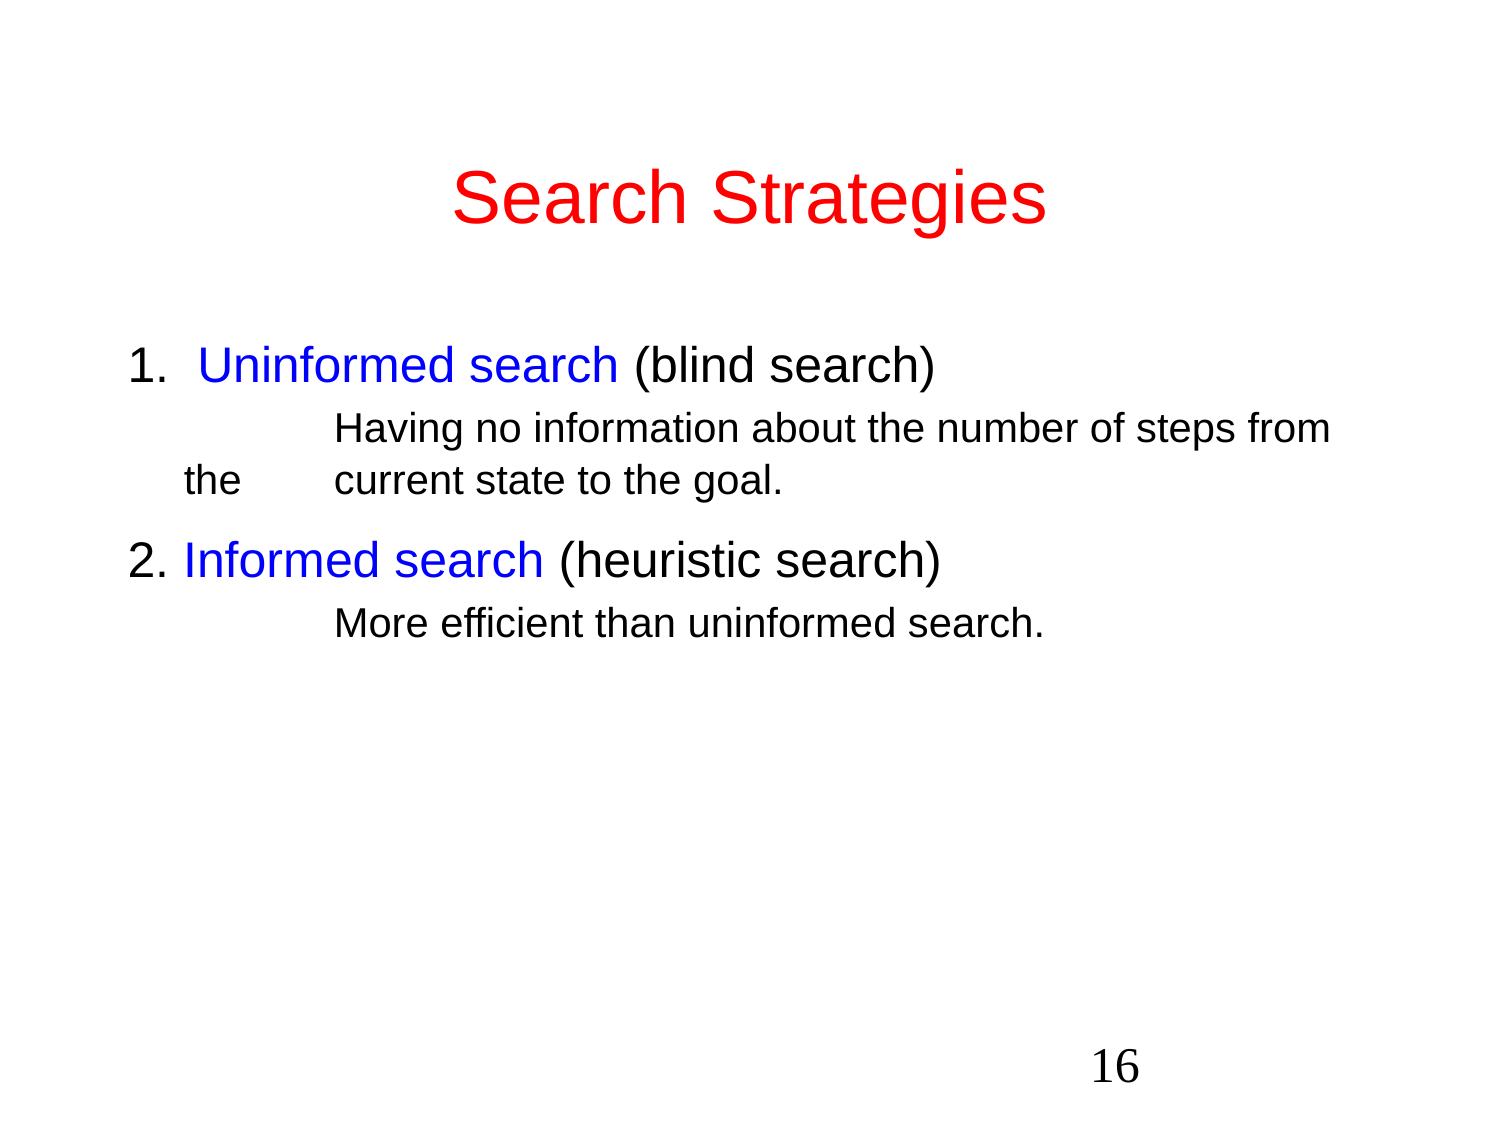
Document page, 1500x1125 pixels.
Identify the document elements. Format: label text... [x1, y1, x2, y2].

title Search Strategies [50, 99, 1450, 288]
list 1. Uninformed search (blind search) Having no information about the number of steps from the current state to the goal. 2. Informed search (heuristic search) More efficient than uninformed search. [112, 324, 1388, 1000]
slide_number ‹#› [1074, 1025, 1388, 1100]
